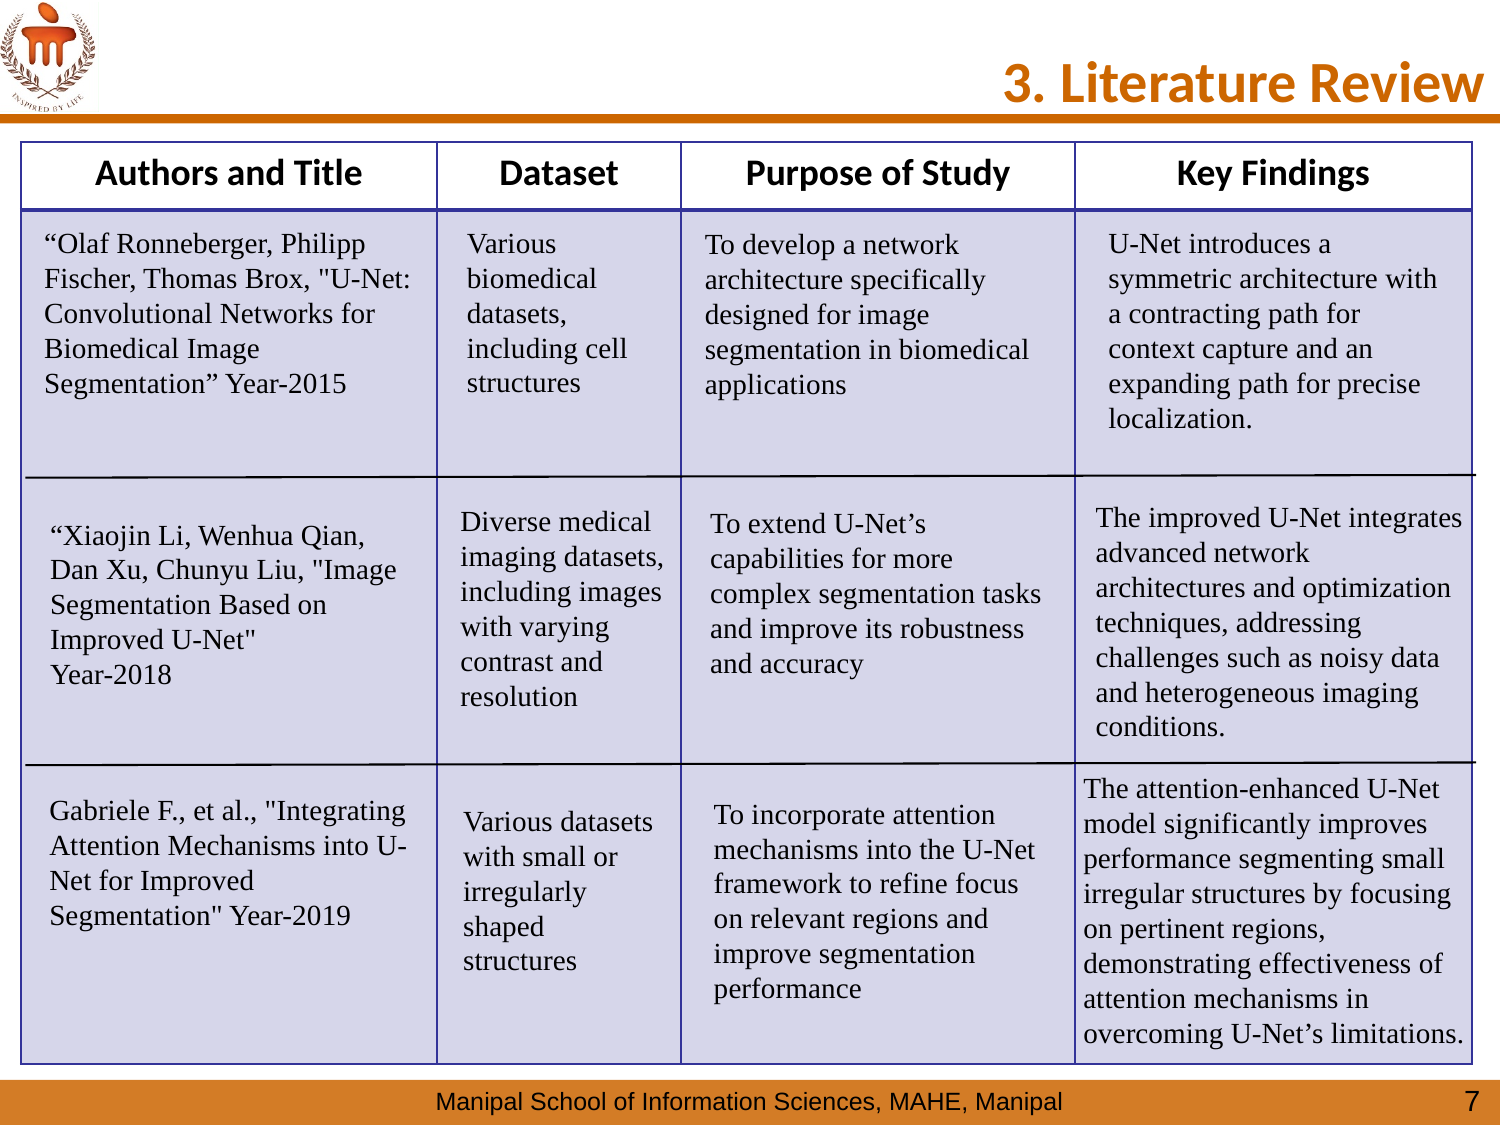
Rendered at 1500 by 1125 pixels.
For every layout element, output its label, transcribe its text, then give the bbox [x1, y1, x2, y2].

text_box To extend U-Net’s capabilities for more complex segmentation tasks and improve its robustness and accuracy [695, 497, 1063, 687]
text_box Various biomedical datasets, including cell structures [452, 216, 679, 407]
table_cell [1076, 212, 1471, 473]
table_cell [682, 486, 1074, 760]
table_cell [682, 212, 1074, 473]
text_box The attention-enhanced U-Net model significantly improves performance segmenting small irregular structures by focusing on pertinent regions, demonstrating effectiveness of attention mechanisms in overcoming U-Net’s limitations. [1068, 762, 1500, 1057]
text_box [25, 762, 1477, 766]
text_box Various datasets with small or irregularly shaped structures [448, 794, 675, 985]
table_cell [1076, 1057, 1471, 1063]
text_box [25, 474, 1477, 478]
text_box Gabriele F., et al., "Integrating Attention Mechanisms into U-Net for Improved Segmentation" Year-2019 [34, 784, 425, 939]
table_cell [22, 771, 436, 1063]
table_cell [1076, 486, 1471, 760]
table_header Key Findings [1076, 143, 1471, 208]
title 3. Literature Review [75, 36, 1500, 99]
table_header Authors and Title [22, 143, 436, 208]
text_box Diverse medical imaging datasets, including images with varying contrast and resolution [445, 495, 715, 720]
text_box “Xiaojin Li, Wenhua Qian, Dan Xu, Chunyu Liu, "Image Segmentation Based on Improved U-Net" Year-2018 [35, 508, 426, 698]
table_cell [22, 483, 436, 763]
table_header Purpose of Study [682, 143, 1074, 208]
table_cell [438, 486, 680, 760]
text_box The improved U-Net integrates advanced network architectures and optimization techniques, addressing challenges such as noisy data and heterogeneous imaging conditions. [1080, 490, 1481, 751]
text_box “Olaf Ronneberger, Philipp Fischer, Thomas Brox, "U-Net: Convolutional Networks for Biomedical Image Segmentation” Year-2015 [29, 217, 438, 407]
table_cell [438, 212, 680, 473]
text_box U-Net introduces a symmetric architecture with a contracting path for context capture and an expanding path for precise localization. [1093, 217, 1463, 442]
table_cell [682, 774, 1074, 1063]
text_box To incorporate attention mechanisms into the U-Net framework to refine focus on relevant regions and improve segmentation performance [698, 787, 1063, 1013]
picture [0, 2, 99, 112]
table_cell [22, 212, 436, 476]
table_header Dataset [438, 143, 680, 208]
table_cell [438, 774, 680, 1063]
text_box To develop a network architecture specifically designed for image segmentation in biomedical applications [690, 217, 1068, 408]
slide_number 7 [1145, 1074, 1496, 1125]
